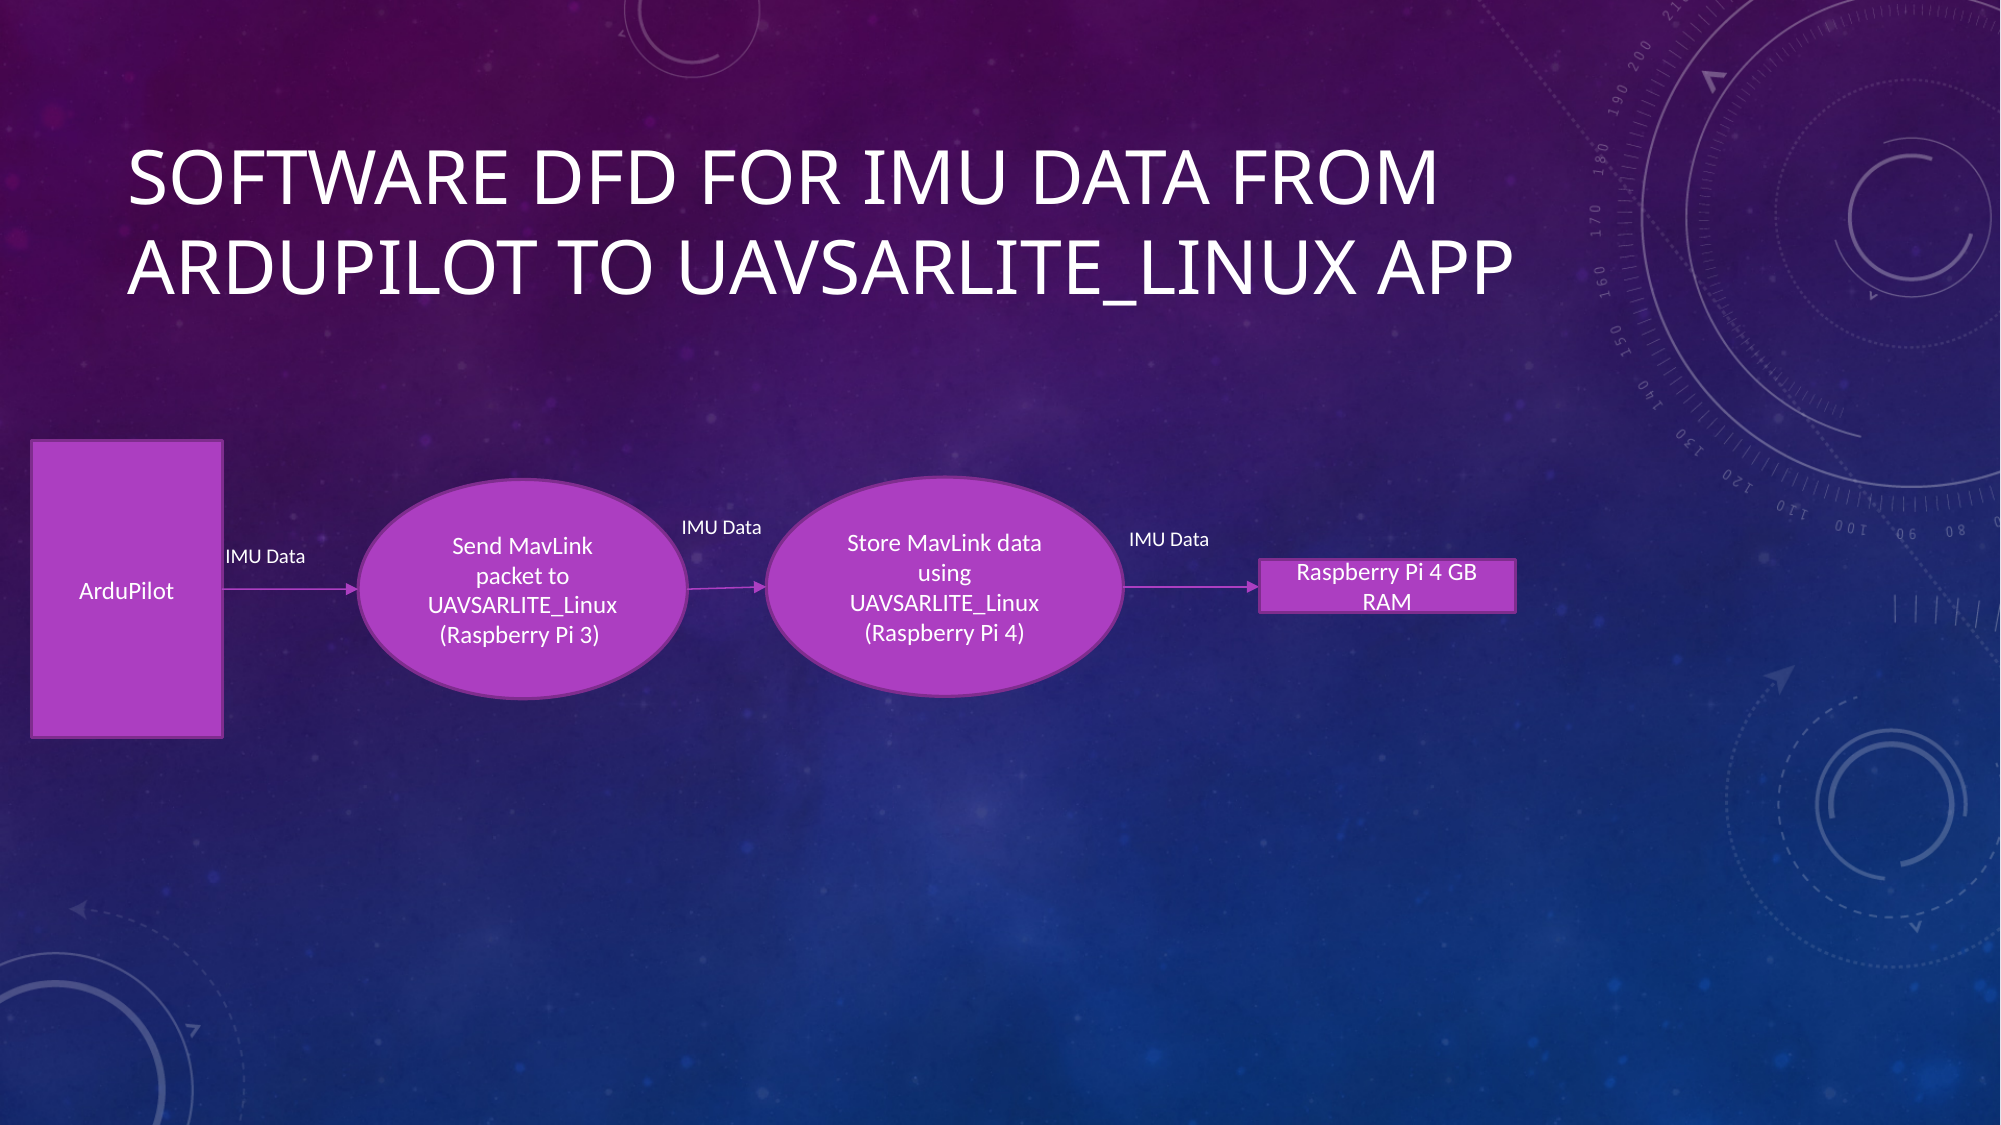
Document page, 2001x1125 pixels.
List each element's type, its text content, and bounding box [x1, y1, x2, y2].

text_box Raspberry Pi 4 GB RAM [1258, 558, 1517, 614]
picture [0, 0, 2001, 1125]
text_box IMU Data [666, 505, 866, 546]
text_box ArduPilot [30, 439, 224, 739]
text_box IMU Data [1114, 518, 1313, 559]
text_box Send MavLink packet to UAVSARLITE_Linux (Raspberry Pi 3) [356, 477, 689, 701]
title Software dfd for IMU Data from ardupilot to UAVSARLITE_LINUX app [112, 99, 1775, 339]
text_box Store MavLink data using UAVSARLITE_Linux (Raspberry Pi 4) [764, 475, 1125, 698]
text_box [687, 586, 767, 590]
text_box [83, 339, 1746, 1114]
text_box IMU Data [210, 535, 410, 575]
